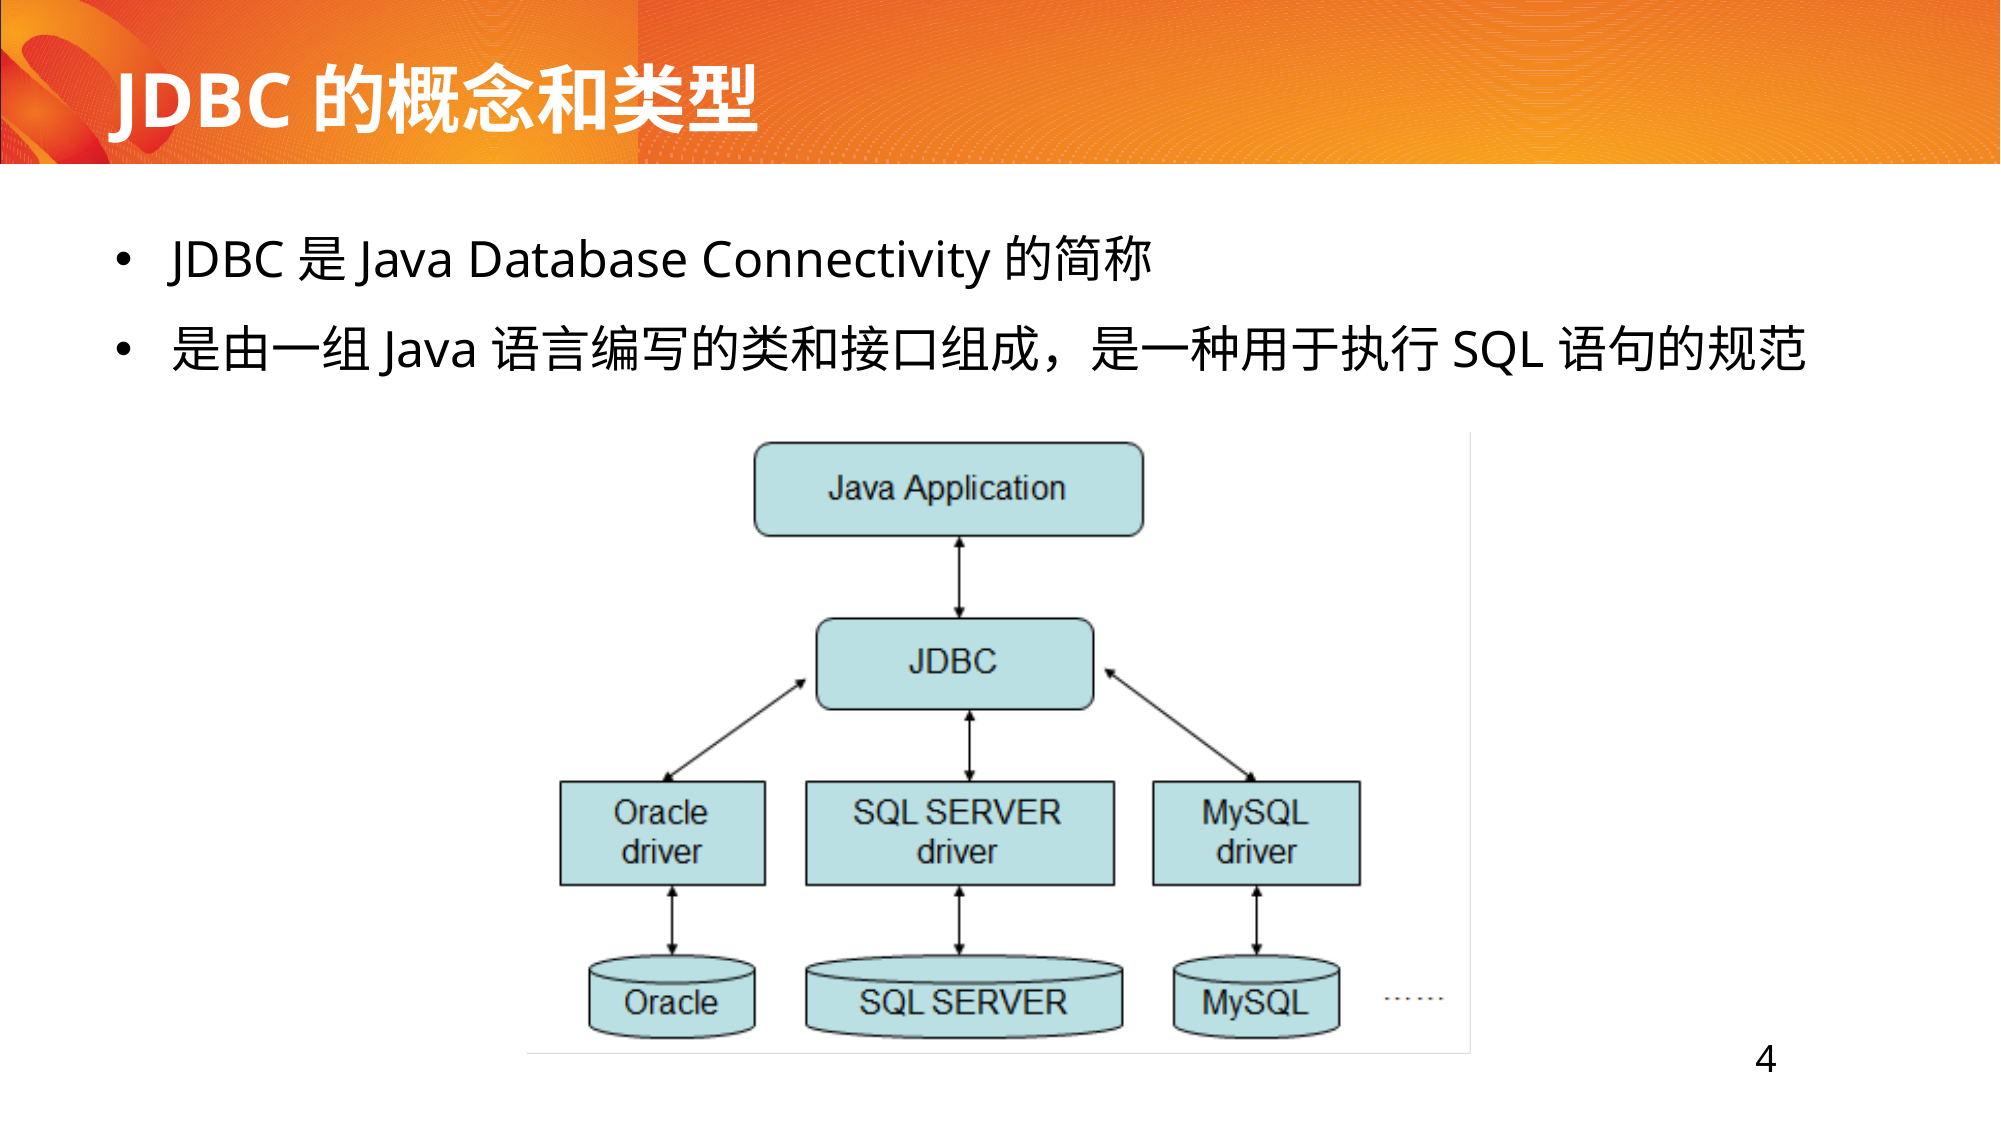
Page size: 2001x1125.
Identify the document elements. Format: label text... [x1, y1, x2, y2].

picture [527, 432, 1473, 1056]
list JDBC是Java Database Connectivity的简称 是由一组Java语言编写的类和接口组成，是一种用于执行SQL语句的规范 [99, 190, 1900, 1005]
title JDBC的概念和类型 [99, 45, 1900, 167]
picture [0, 0, 2000, 164]
